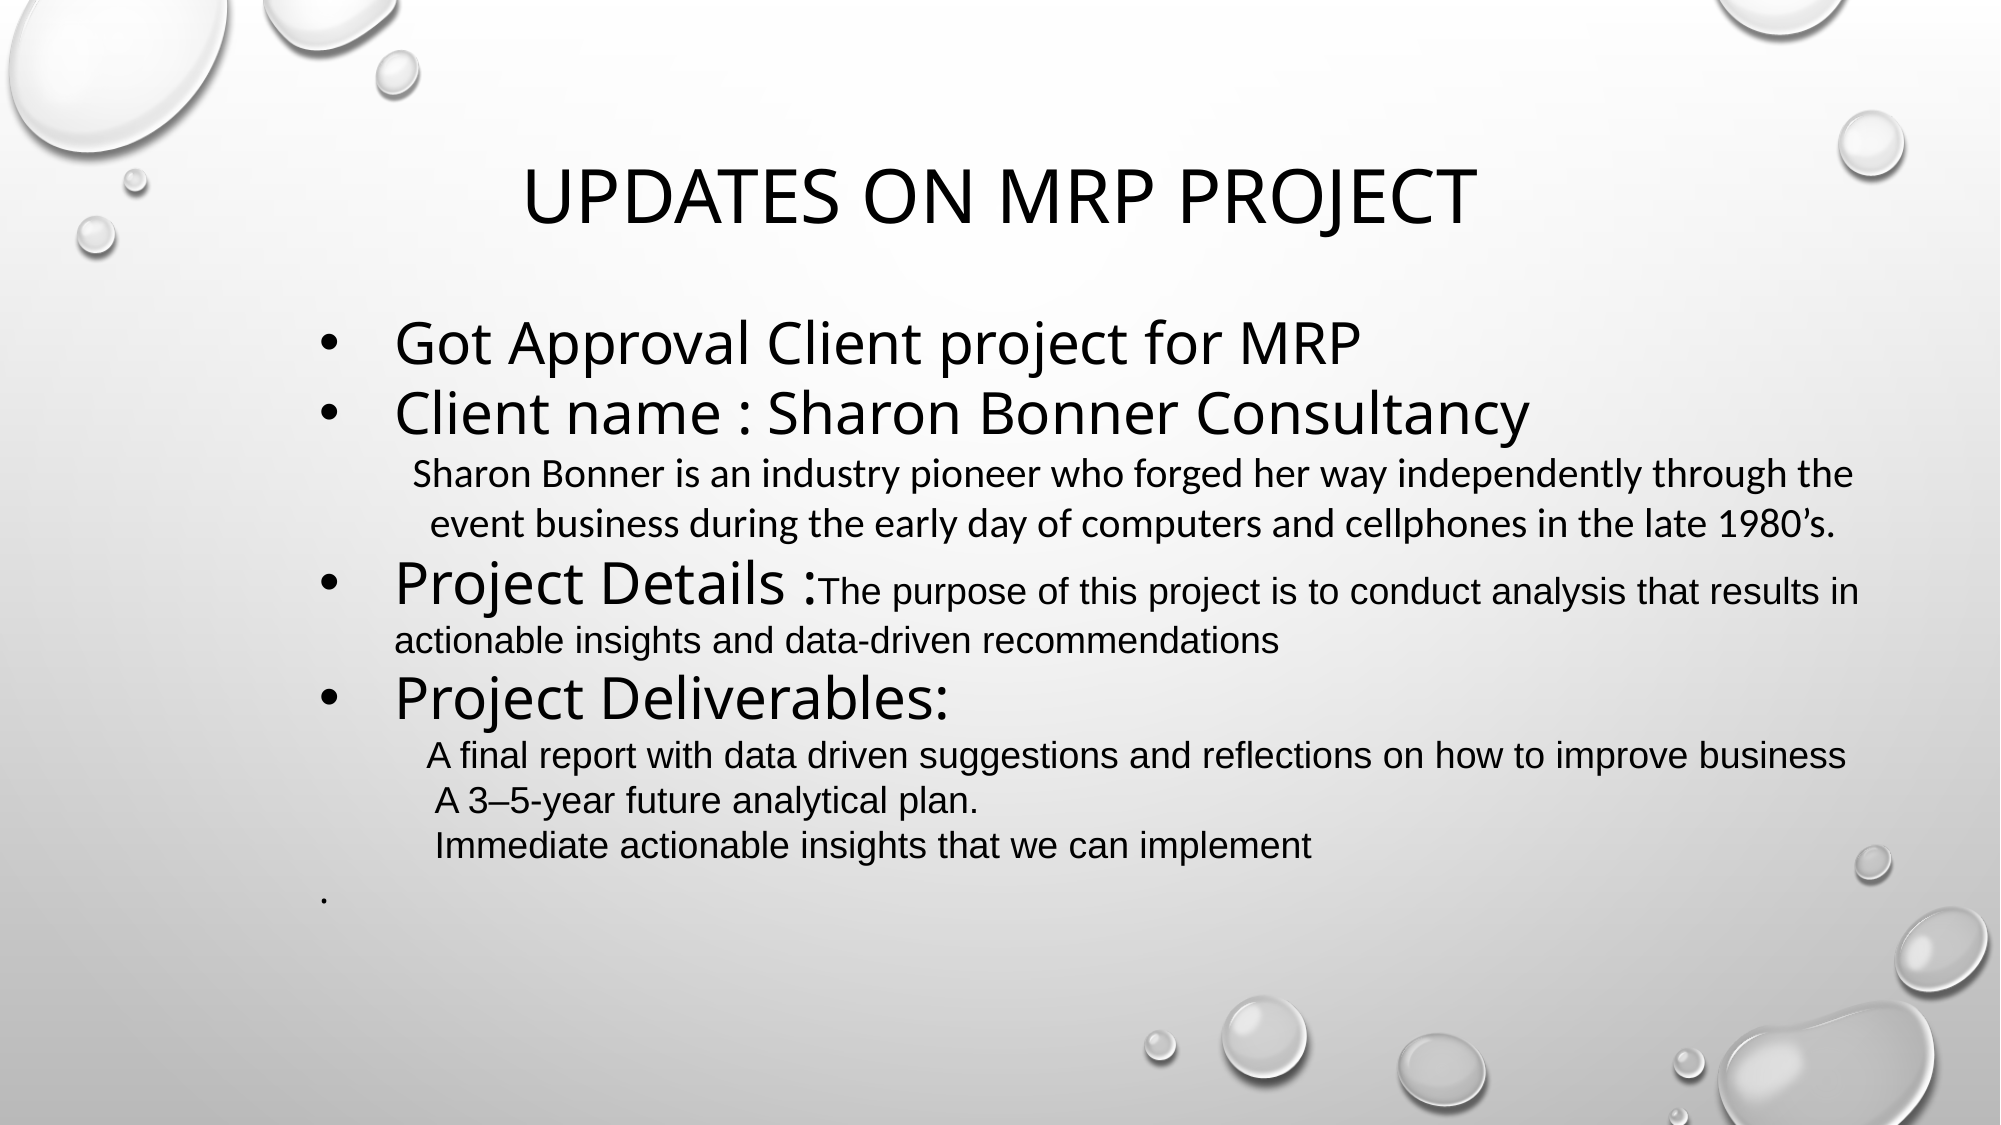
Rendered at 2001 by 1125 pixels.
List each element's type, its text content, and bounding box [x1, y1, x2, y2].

title Updates on mrp Project [149, 68, 1851, 331]
picture [0, 0, 2000, 1125]
text_box Got Approval Client project for MRP Client name : Sharon Bonner Consultancy Sharon Bonner is an industry pioneer who forged her way independently through the event business during the early day of computers and cellphones in the late 1980’s. Project Details :The purpose of this project is to conduct analysis that results in actionable insights and data-driven recommendations Project Deliverables: A final report with data driven suggestions and reflections on how to improve business A 3–5-year future analytical plan. Immediate actionable insights that we can implement . [304, 298, 1963, 919]
